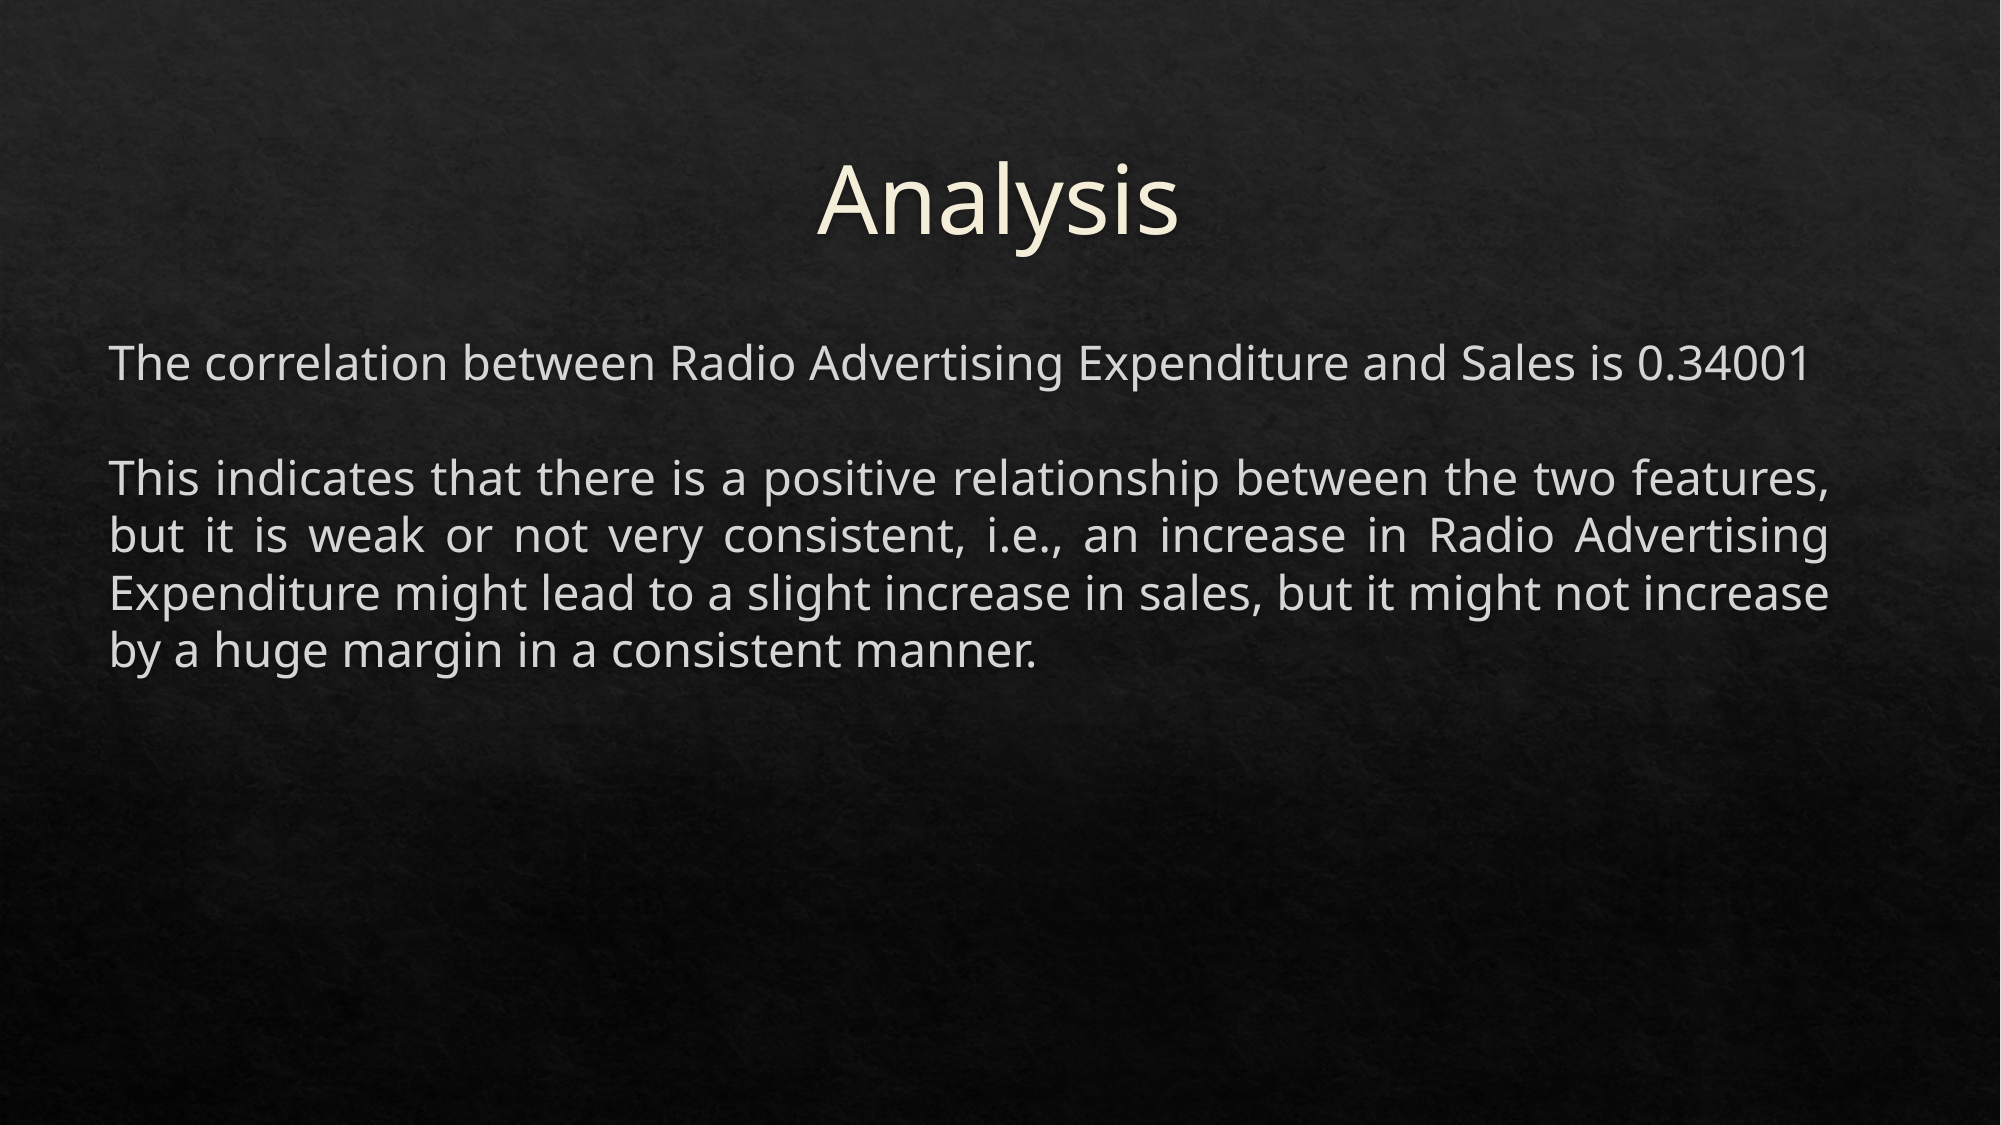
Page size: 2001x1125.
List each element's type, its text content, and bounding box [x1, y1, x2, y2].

list The correlation between Radio Advertising Expenditure and Sales is 0.34001 This indicates that there is a positive relationship between the two features, but it is weak or not very consistent, i.e., an increase in Radio Advertising Expenditure might lead to a slight increase in sales, but it might not increase by a huge margin in a consistent manner. [93, 236, 1849, 889]
title Analysis [149, 99, 1849, 231]
